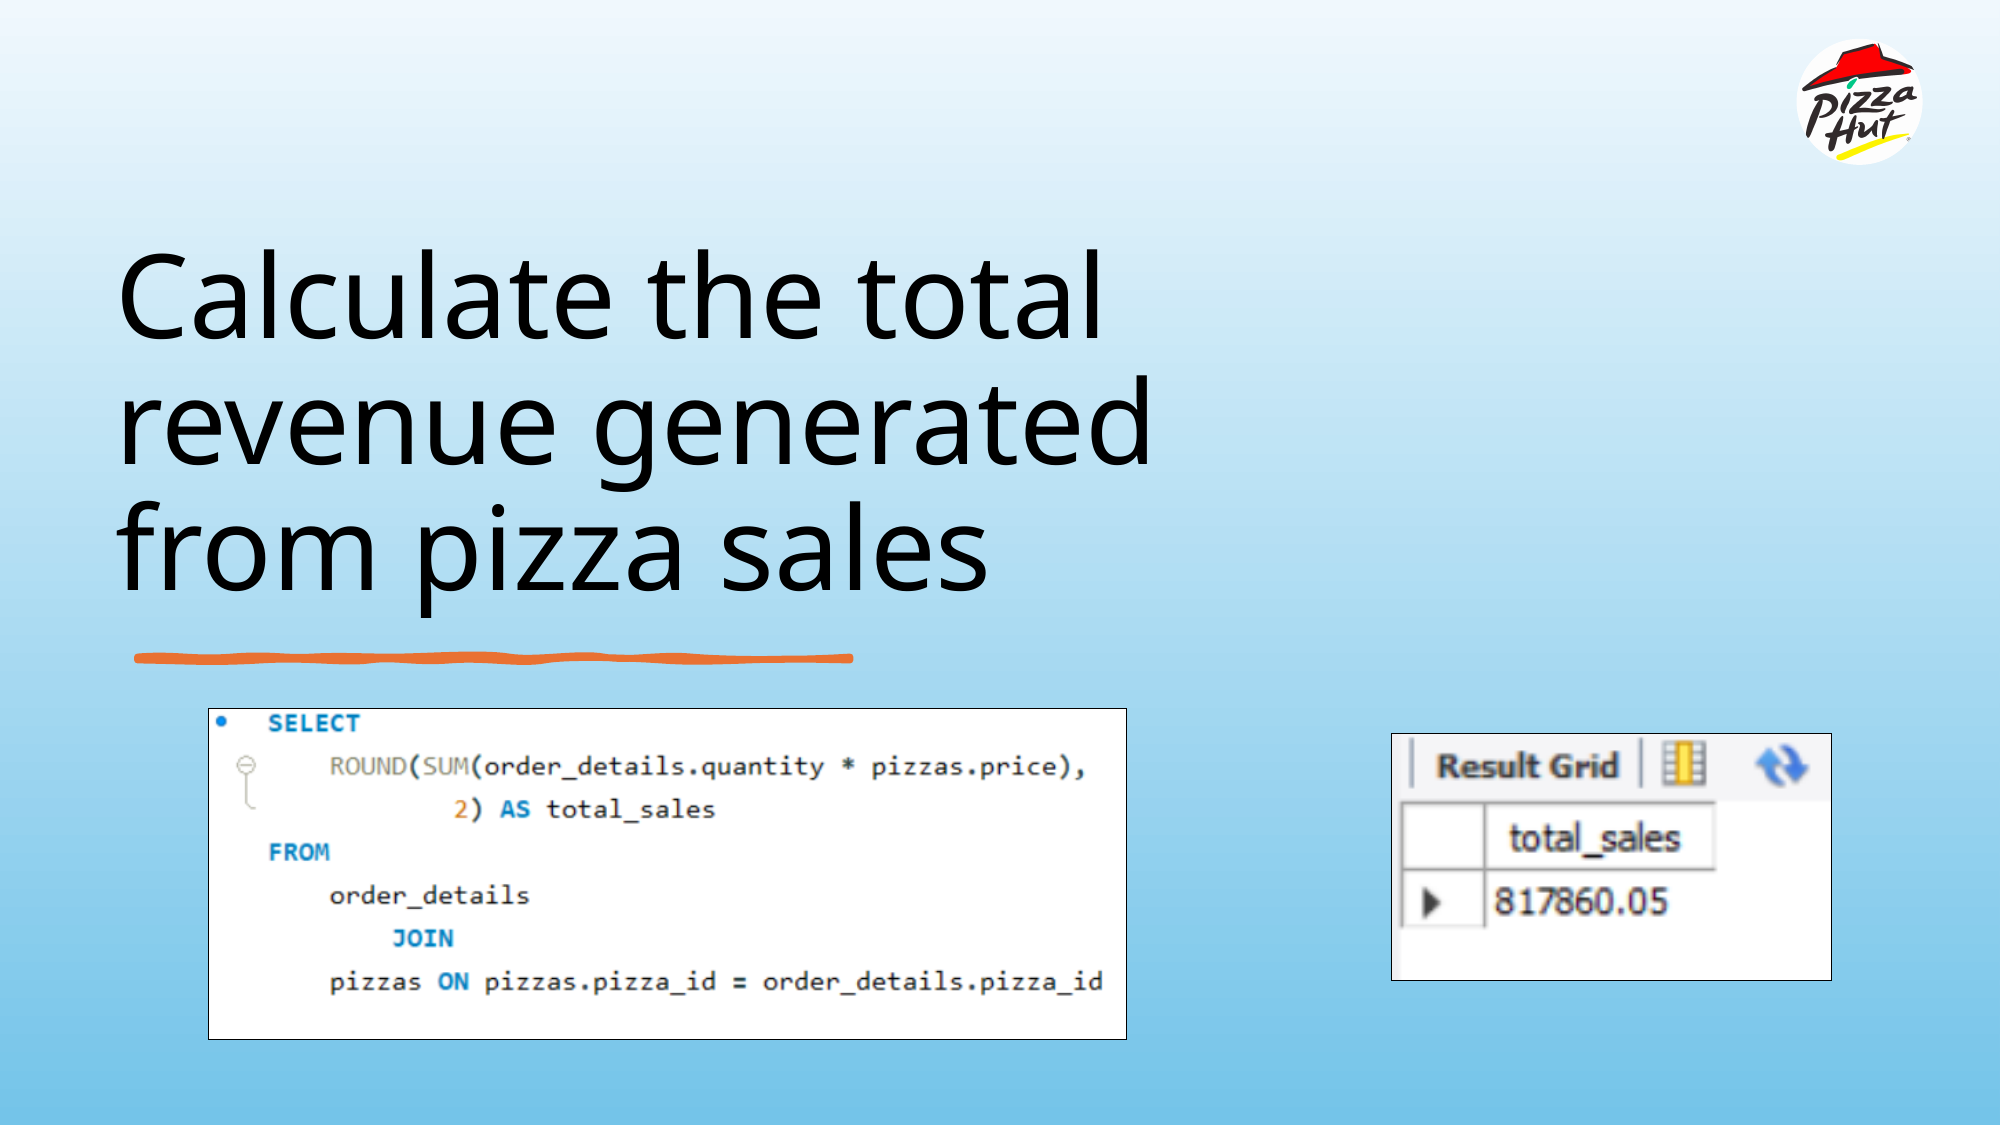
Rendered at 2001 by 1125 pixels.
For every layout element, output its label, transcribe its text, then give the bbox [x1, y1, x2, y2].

title Calculate the total revenue generated from pizza sales [100, 71, 1454, 624]
text_box [0, 0, 2000, 1125]
picture [1390, 733, 1833, 981]
text_box [135, 653, 852, 664]
picture [208, 708, 1127, 1040]
picture [1796, 38, 1924, 166]
